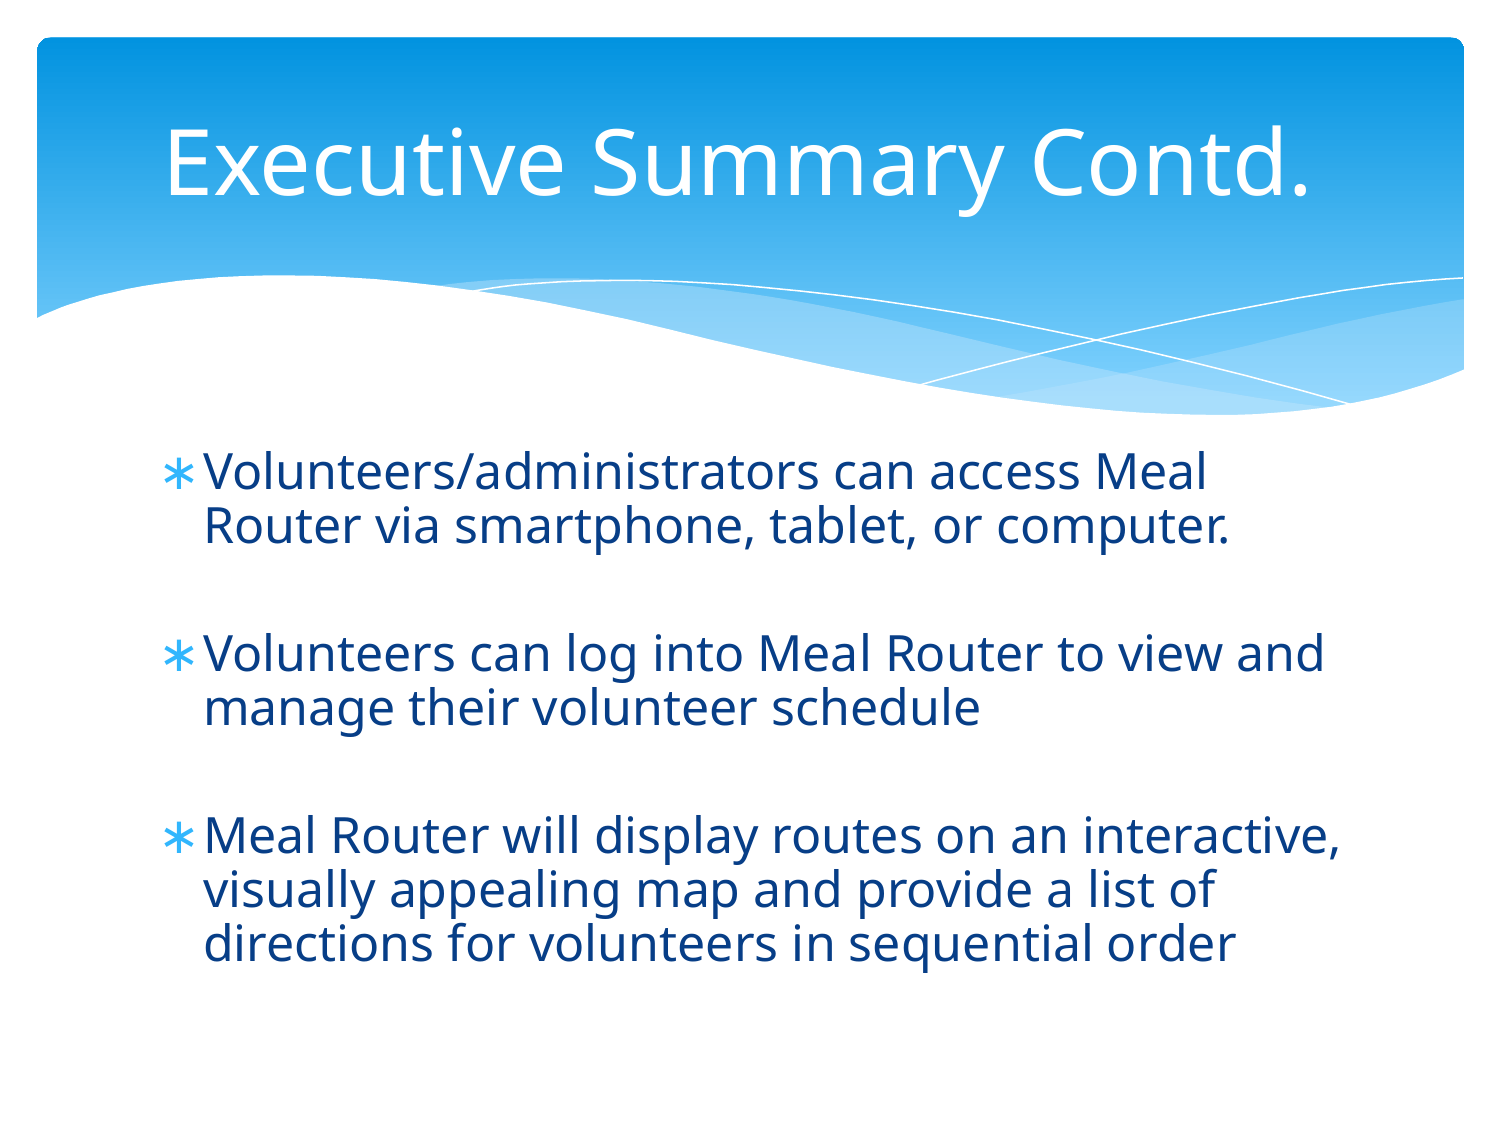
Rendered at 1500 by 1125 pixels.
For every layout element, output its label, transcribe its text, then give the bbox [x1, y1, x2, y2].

title Executive Summary Contd. [75, 55, 1425, 261]
list Volunteers/administrators can access Meal Router via smartphone, tablet, or computer. Volunteers can log into Meal Router to view and manage their volunteer schedule Meal Router will display routes on an interactive, visually appealing map and provide a list of directions for volunteers in sequential order [143, 438, 1359, 1005]
